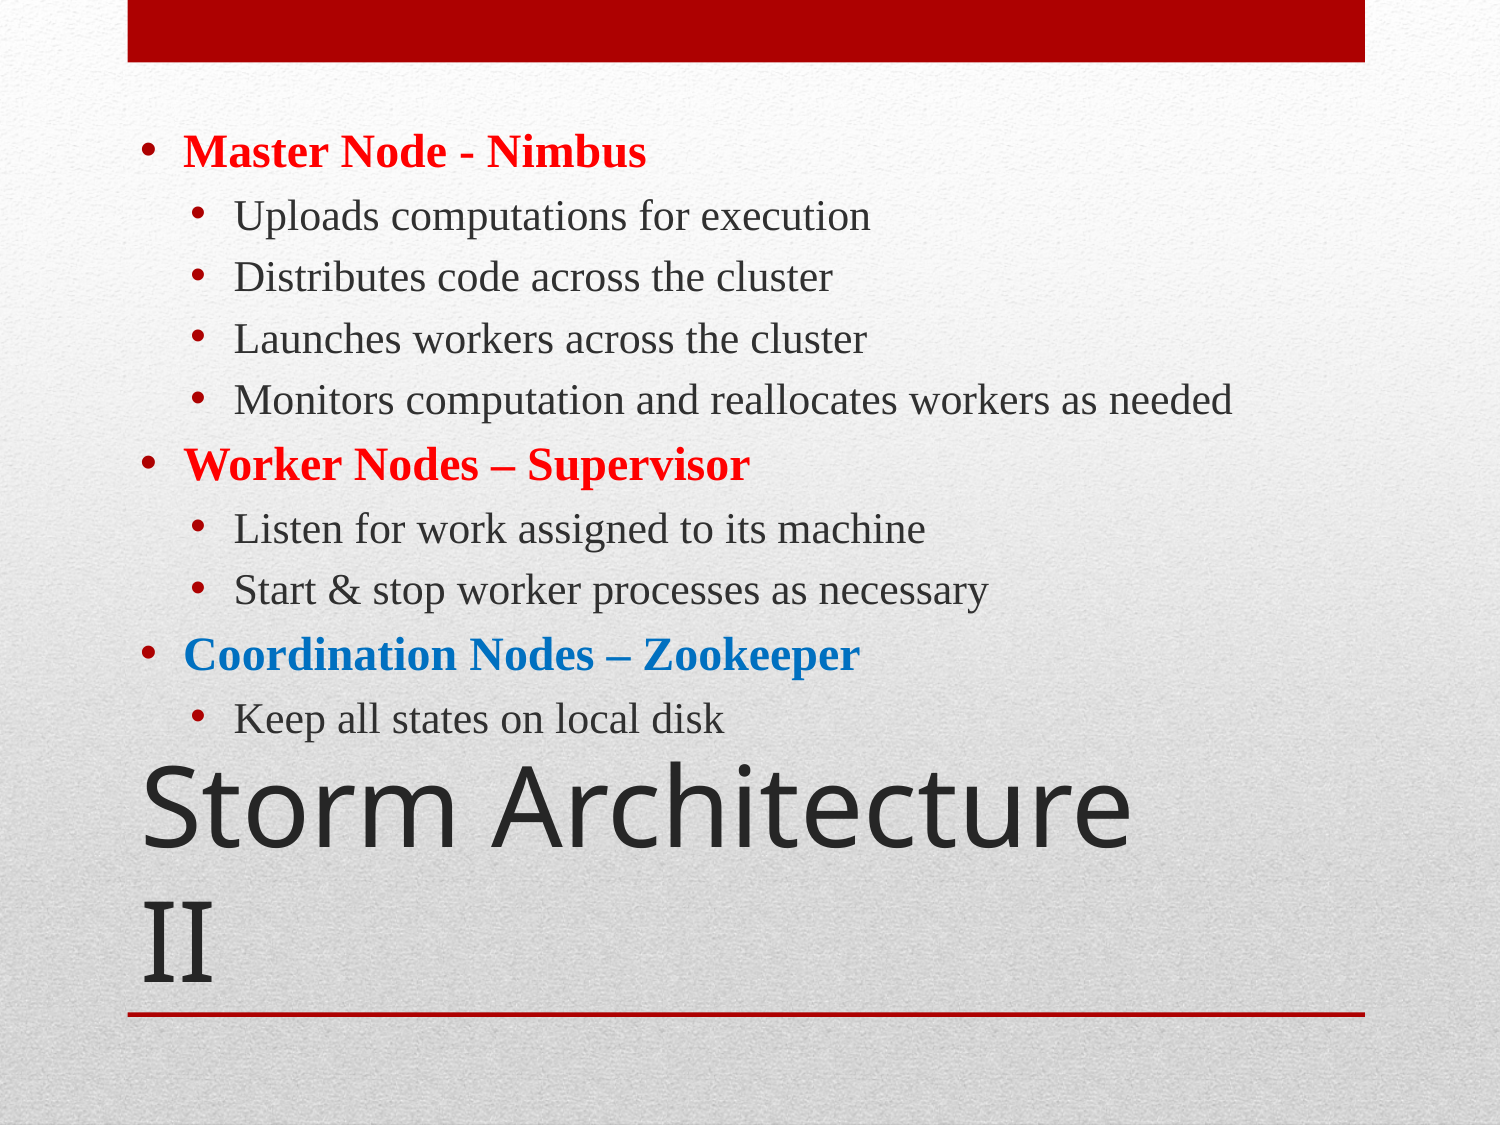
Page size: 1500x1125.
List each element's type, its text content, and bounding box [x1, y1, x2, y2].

title Storm Architecture II [125, 750, 1238, 1013]
list Master Node - Nimbus Uploads computations for execution Distributes code across the cluster Launches workers across the cluster Monitors computation and reallocates workers as needed Worker Nodes – Supervisor Listen for work assigned to its machine Start & stop worker processes as necessary Coordination Nodes – Zookeeper Keep all states on local disk [125, 112, 1363, 750]
